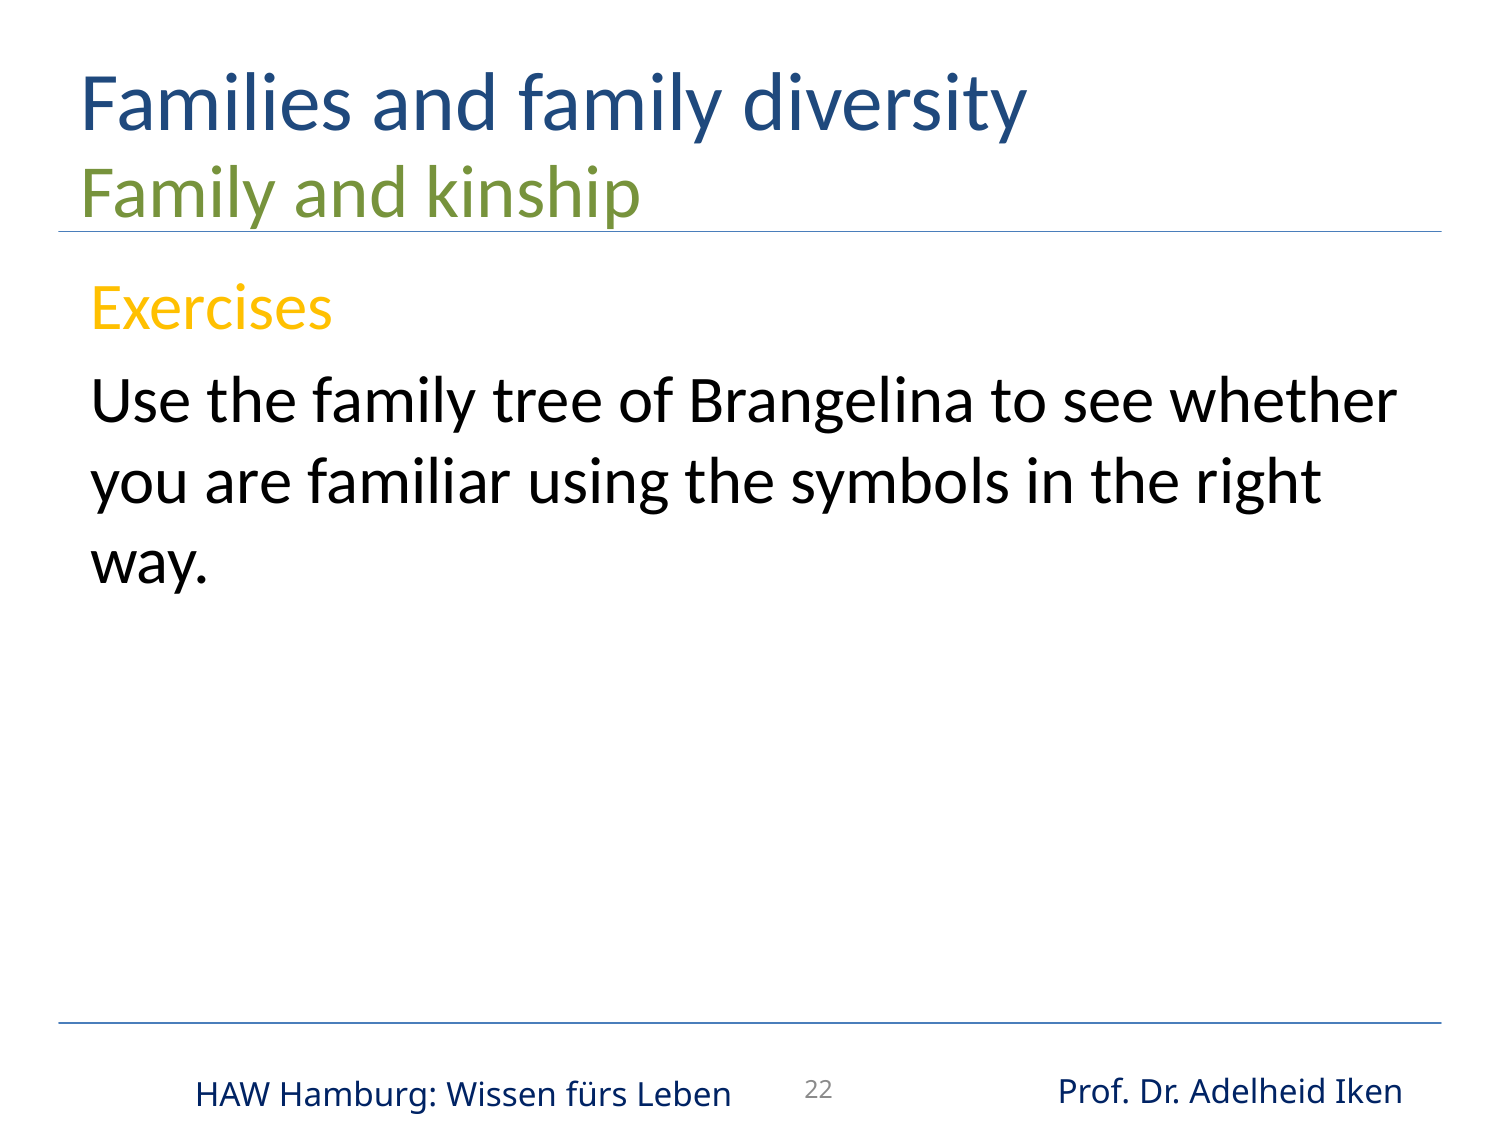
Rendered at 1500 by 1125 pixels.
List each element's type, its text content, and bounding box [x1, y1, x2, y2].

slide_number 22 [643, 1045, 994, 1106]
list Family and kinship [64, 127, 1040, 247]
title Families and family diversity [64, 42, 1081, 153]
list Exercises Use the family tree of Brangelina to see whether you are familiar using the symbols in the right way. [75, 255, 1425, 1005]
